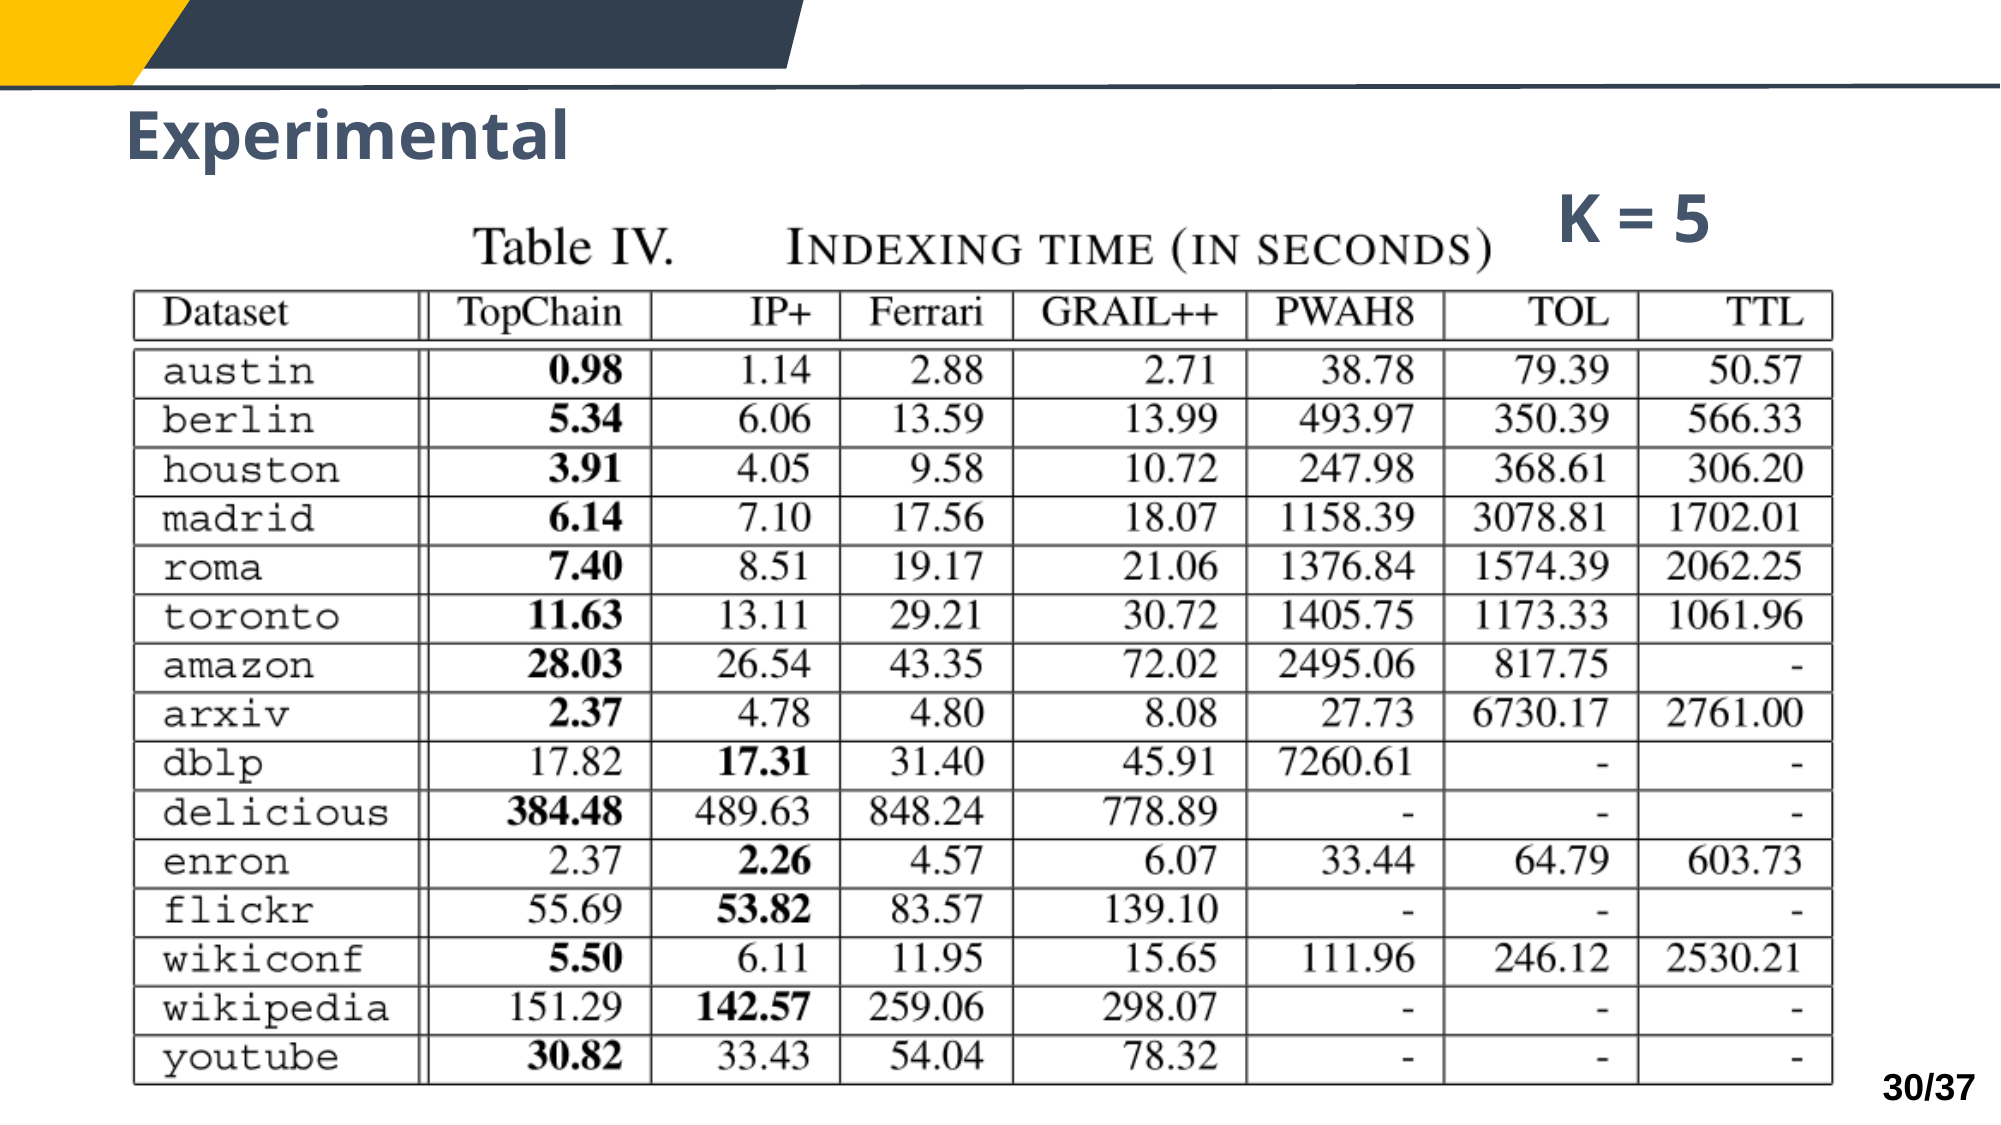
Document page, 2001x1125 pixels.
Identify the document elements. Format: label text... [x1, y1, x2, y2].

text_box [145, 0, 805, 70]
picture [101, 213, 1866, 1096]
text_box Experimental [109, 88, 586, 181]
text_box 30/37 [1868, 1055, 2000, 1116]
text_box [0, 0, 192, 85]
text_box K = 5 [1541, 168, 1727, 213]
